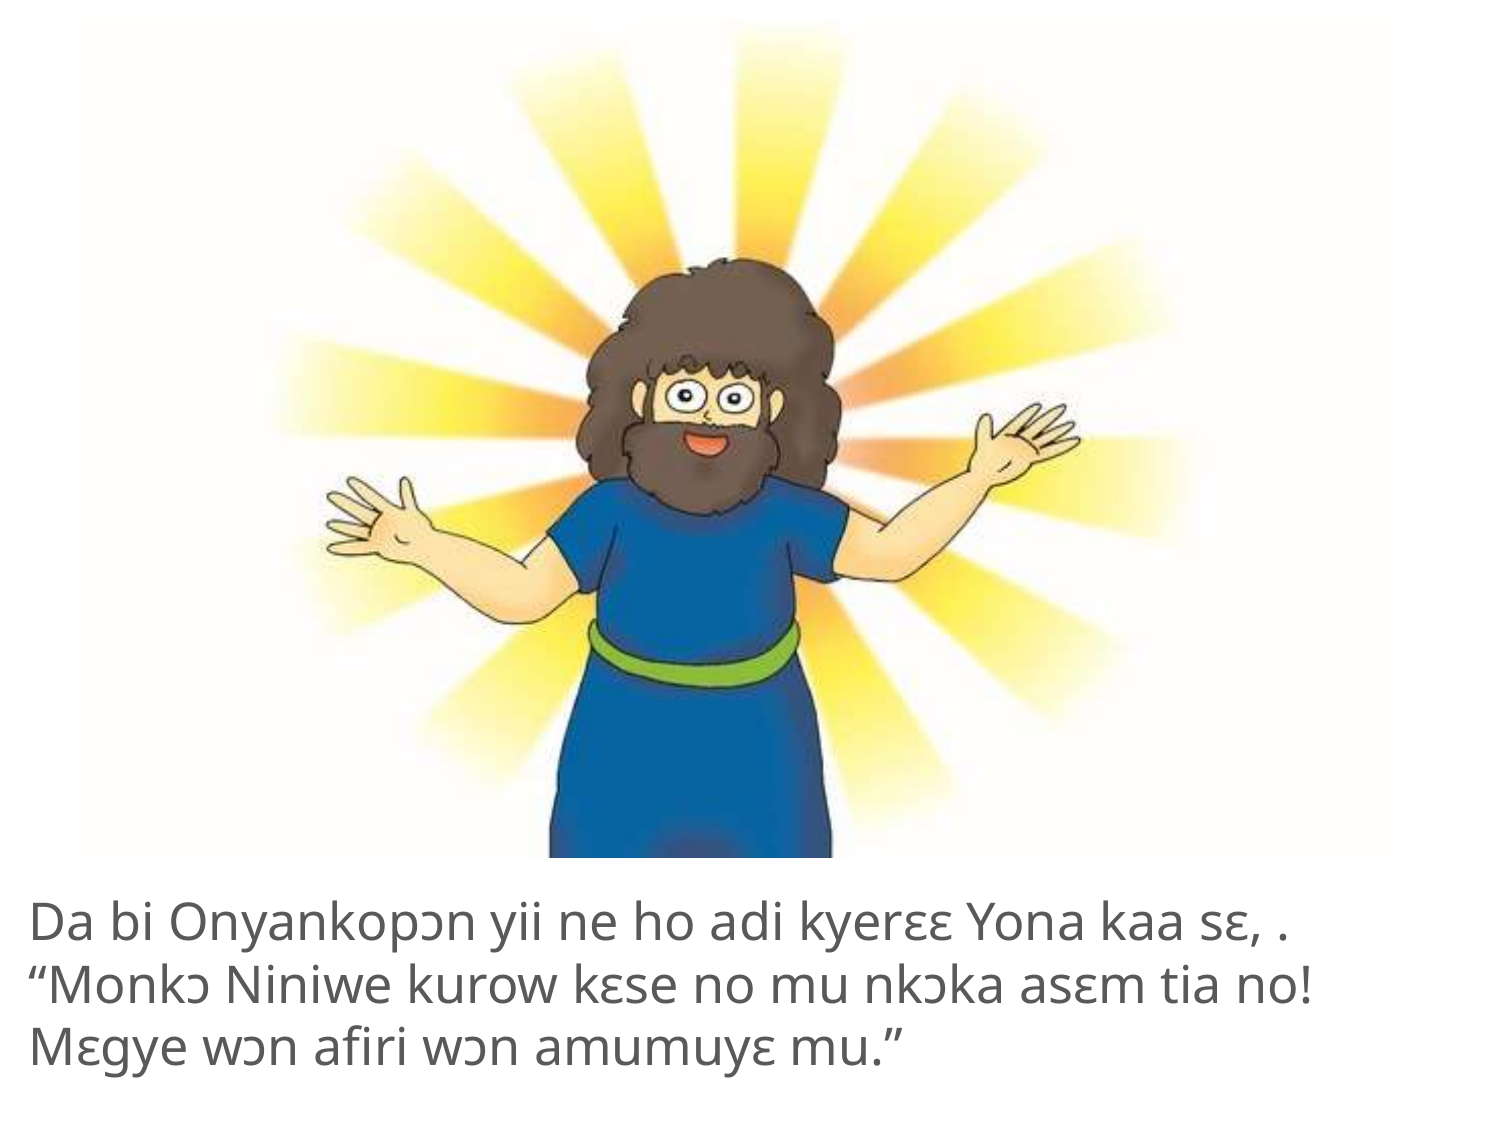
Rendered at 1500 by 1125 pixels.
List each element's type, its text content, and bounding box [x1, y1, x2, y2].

picture [76, 18, 1394, 858]
text_box Da bi Onyankopɔn yii ne ho adi kyerɛɛ Yona kaa sɛ, . “Monkɔ Niniwe kurow kɛse no mu nkɔka asɛm tia no! Mɛgye wɔn afiri wɔn amumuyɛ mu.” [13, 881, 1500, 1084]
